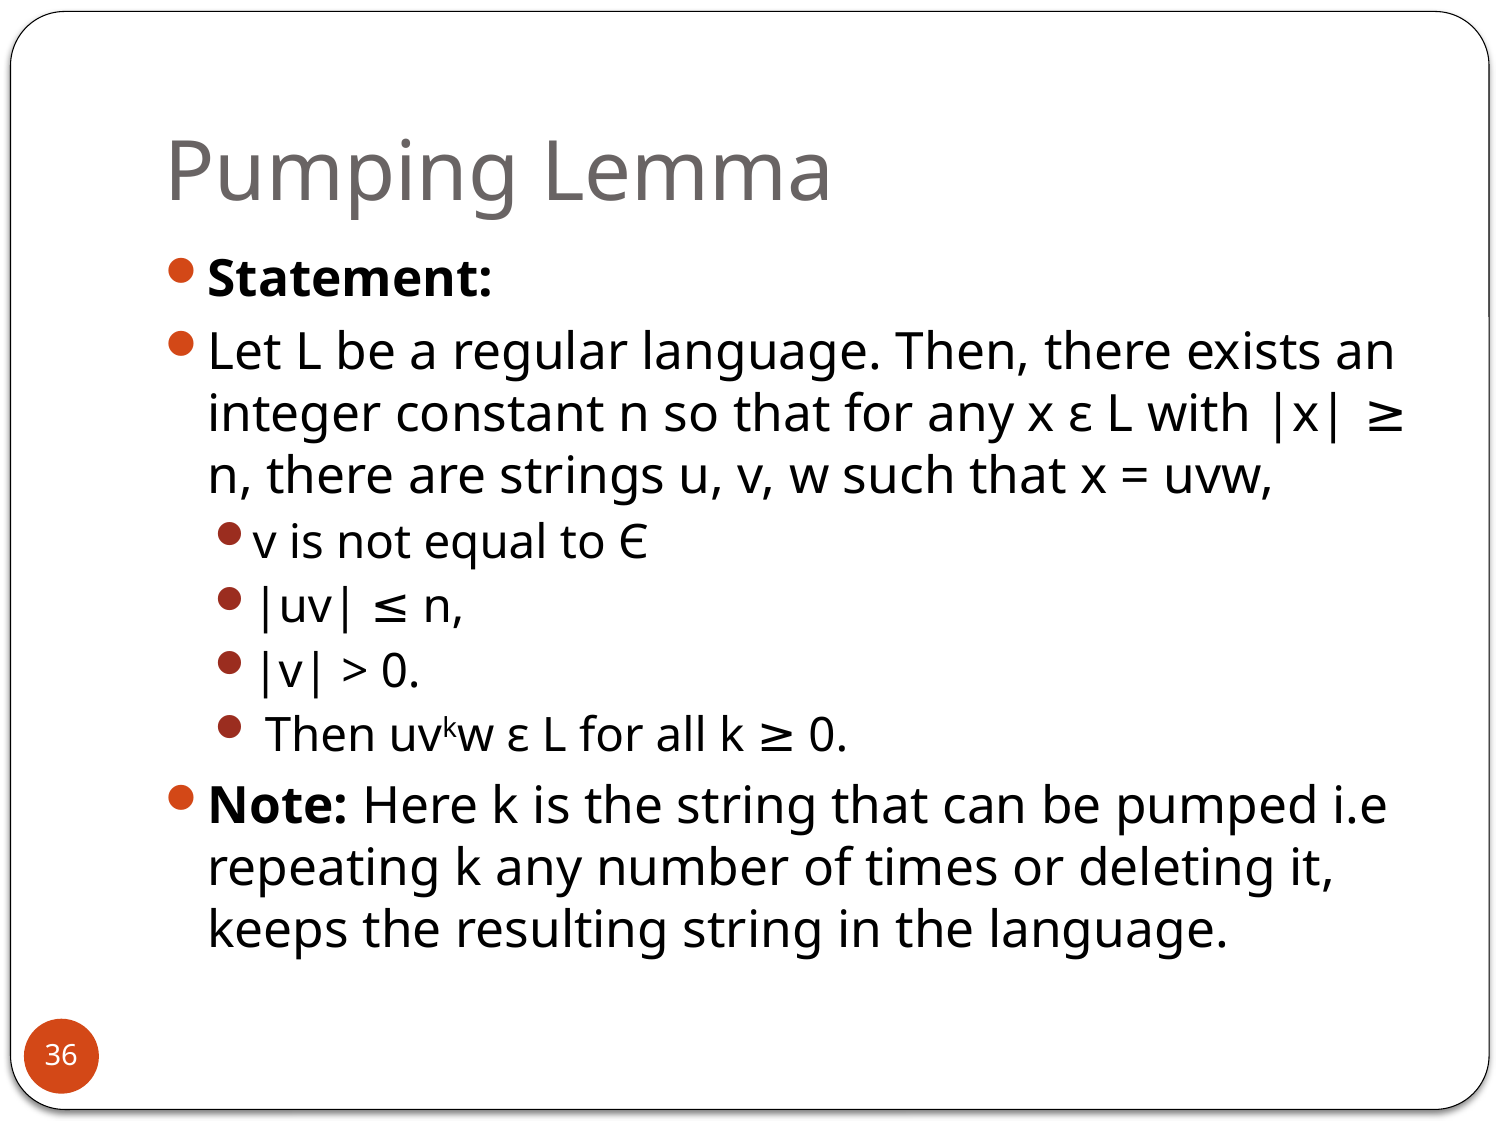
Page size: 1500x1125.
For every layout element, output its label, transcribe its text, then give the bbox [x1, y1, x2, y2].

slide_number 36 [23, 1018, 99, 1094]
list Statement: Let L be a regular language. Then, there exists an integer constant n so that for any x ε L with |x| ≥ n, there are strings u, v, w such that x = uvw, v is not equal to Є |uv| ≤ n, |v| > 0. Then uvkw ε L for all k ≥ 0. Note: Here k is the string that can be pumped i.e repeating k any number of times or deleting it, keeps the resulting string in the language. [150, 237, 1425, 988]
title Pumping Lemma [150, 45, 1425, 233]
